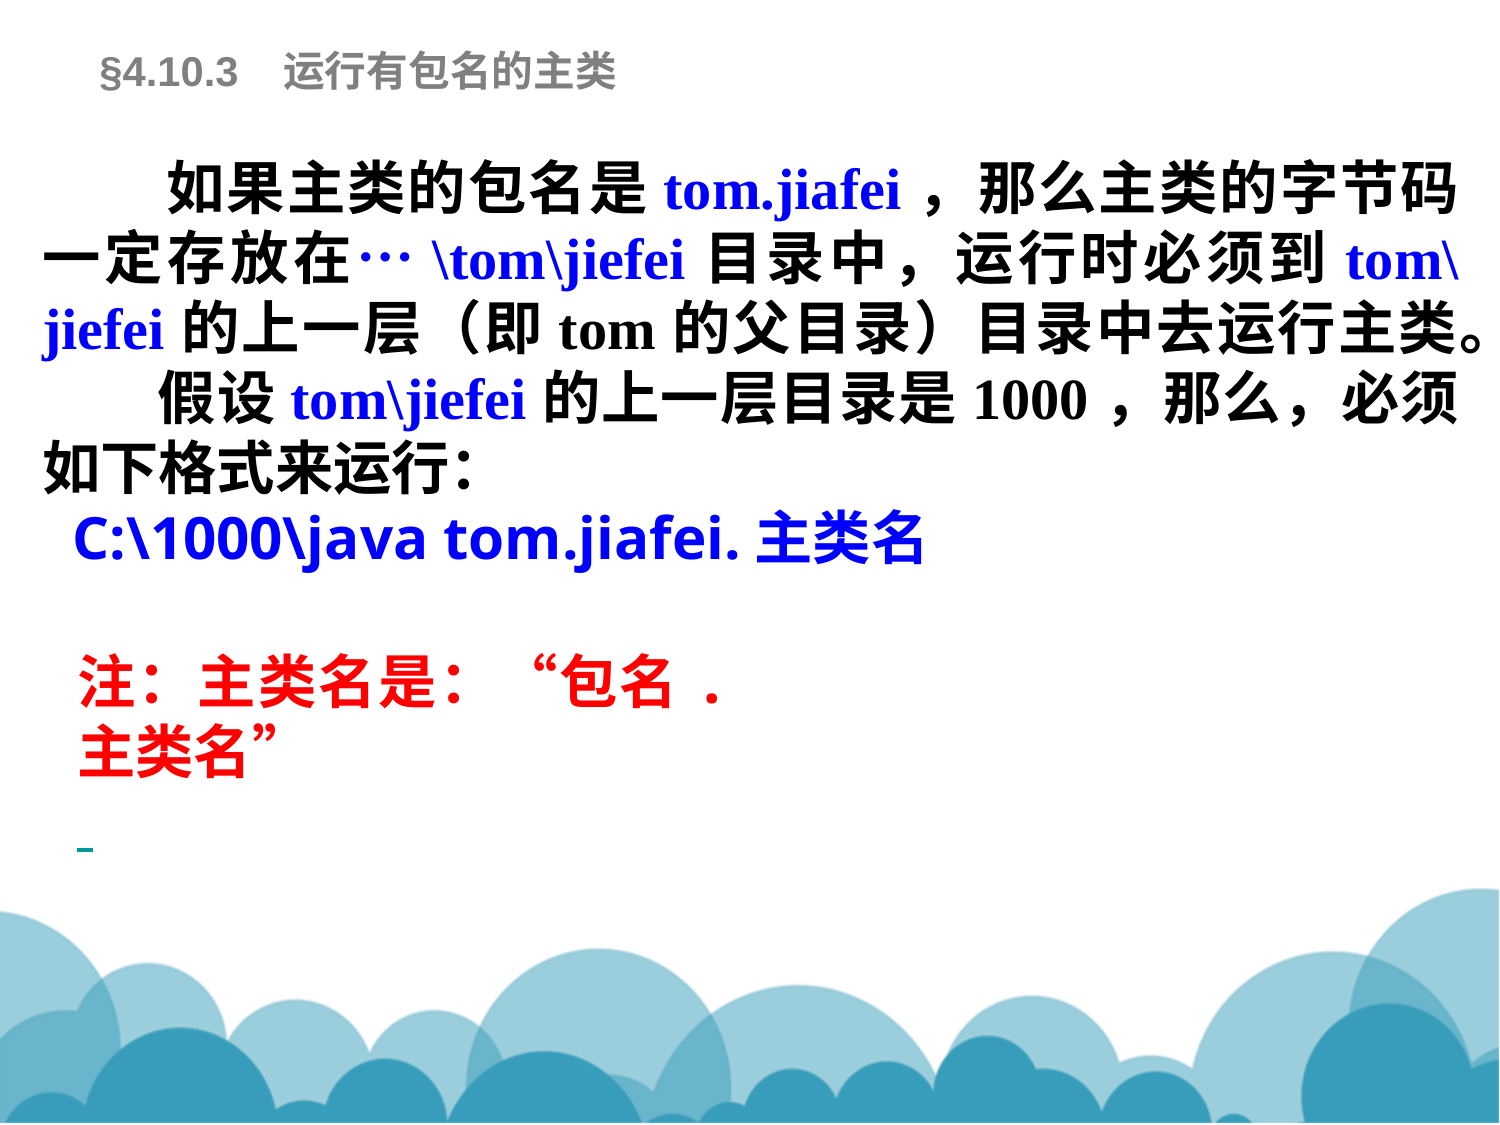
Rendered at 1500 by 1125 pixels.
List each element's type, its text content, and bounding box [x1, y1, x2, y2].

footer [512, 1024, 988, 1103]
subtitle §4.10.3 运行有包名的主类 [37, 37, 1076, 113]
slide_number [75, 1024, 425, 1103]
text_box 如果主类的包名是tom.jiafei，那么主类的字节码一定存放在…\tom\jiefei目录中，运行时必须到tom\jiefei的上一层（即tom的父目录）目录中去运行主类。 假设tom\jiefei的上一层目录是1000，那么，必须如下格式来运行： C:\1000\java tom.jiafei.主类名 [27, 143, 1474, 649]
picture [0, 0, 1500, 1125]
text_box 注：主类名是：“包名.主类名” [62, 637, 710, 872]
